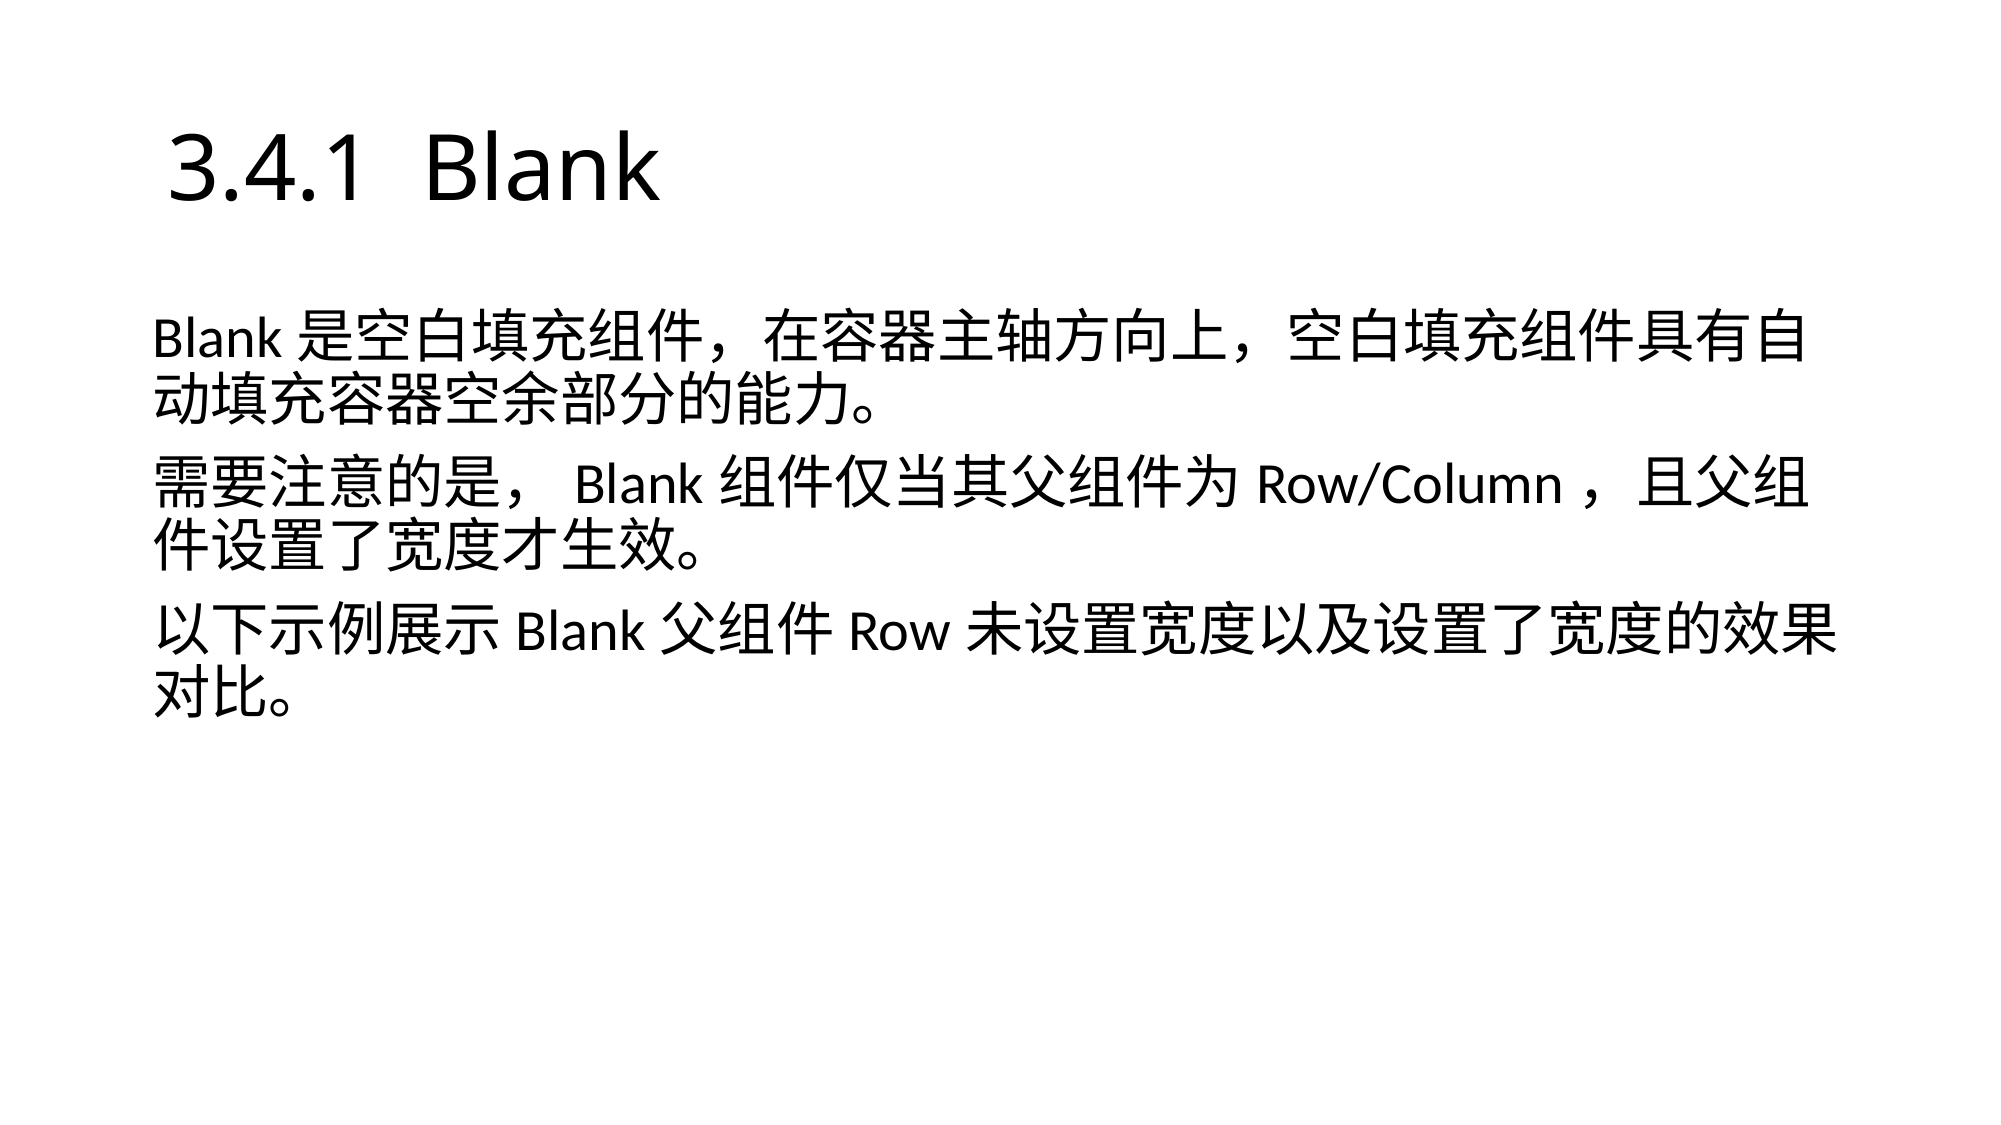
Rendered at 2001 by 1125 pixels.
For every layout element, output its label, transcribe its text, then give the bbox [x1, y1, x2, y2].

list Blank是空白填充组件，在容器主轴方向上，空白填充组件具有自动填充容器空余部分的能力。 需要注意的是，Blank组件仅当其父组件为Row/Column，且父组件设置了宽度才生效。 以下示例展示Blank父组件Row未设置宽度以及设置了宽度的效果对比。 [137, 299, 1863, 1014]
title 3.4.1 Blank [152, 62, 1878, 280]
